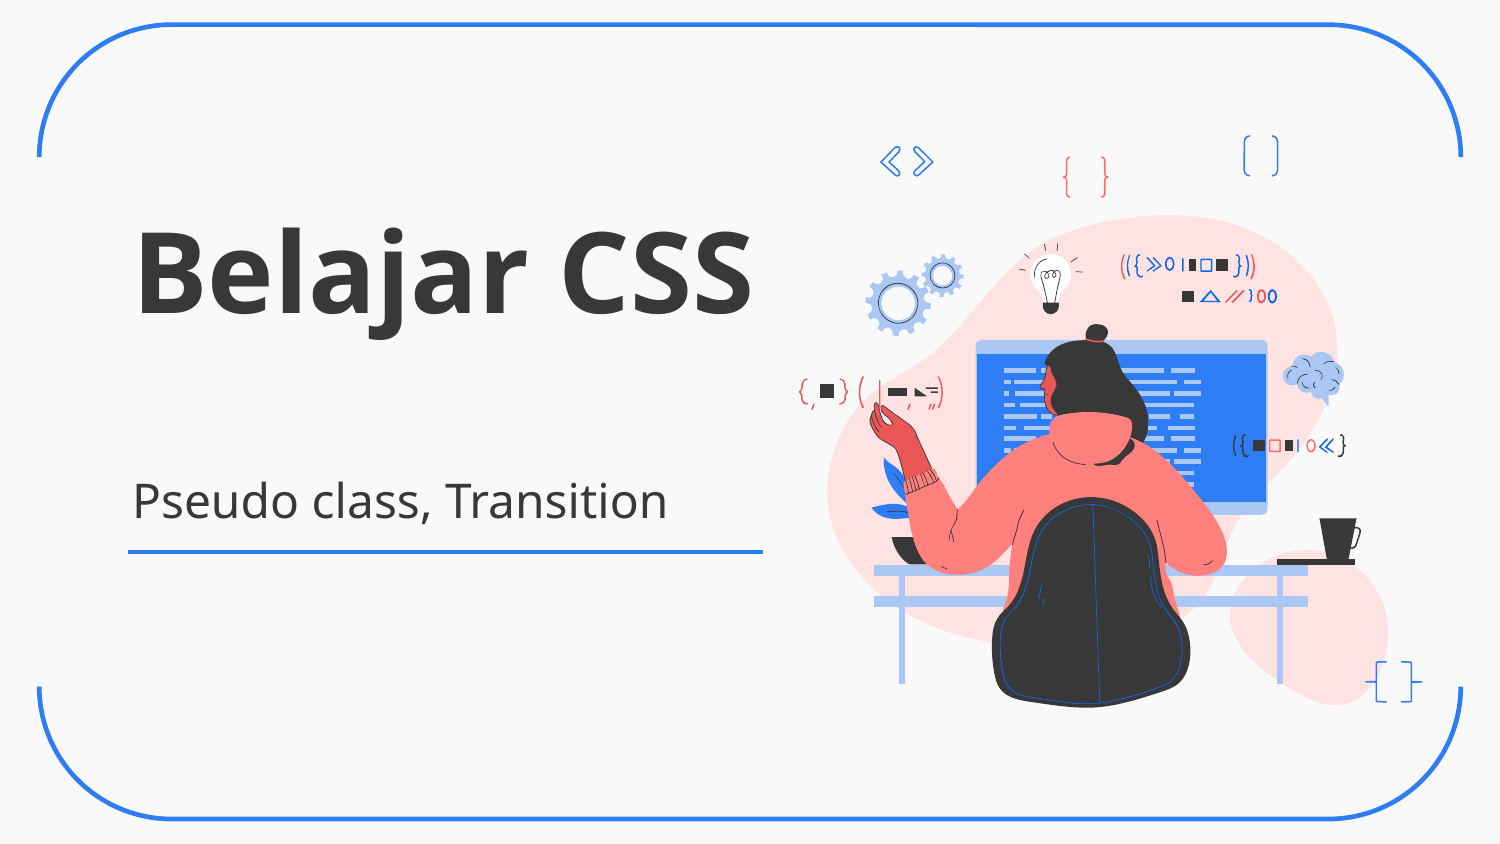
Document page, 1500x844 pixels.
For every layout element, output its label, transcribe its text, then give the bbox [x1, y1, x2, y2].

title Belajar CSS Pseudo class, Transition [116, 184, 790, 544]
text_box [798, 135, 1422, 708]
